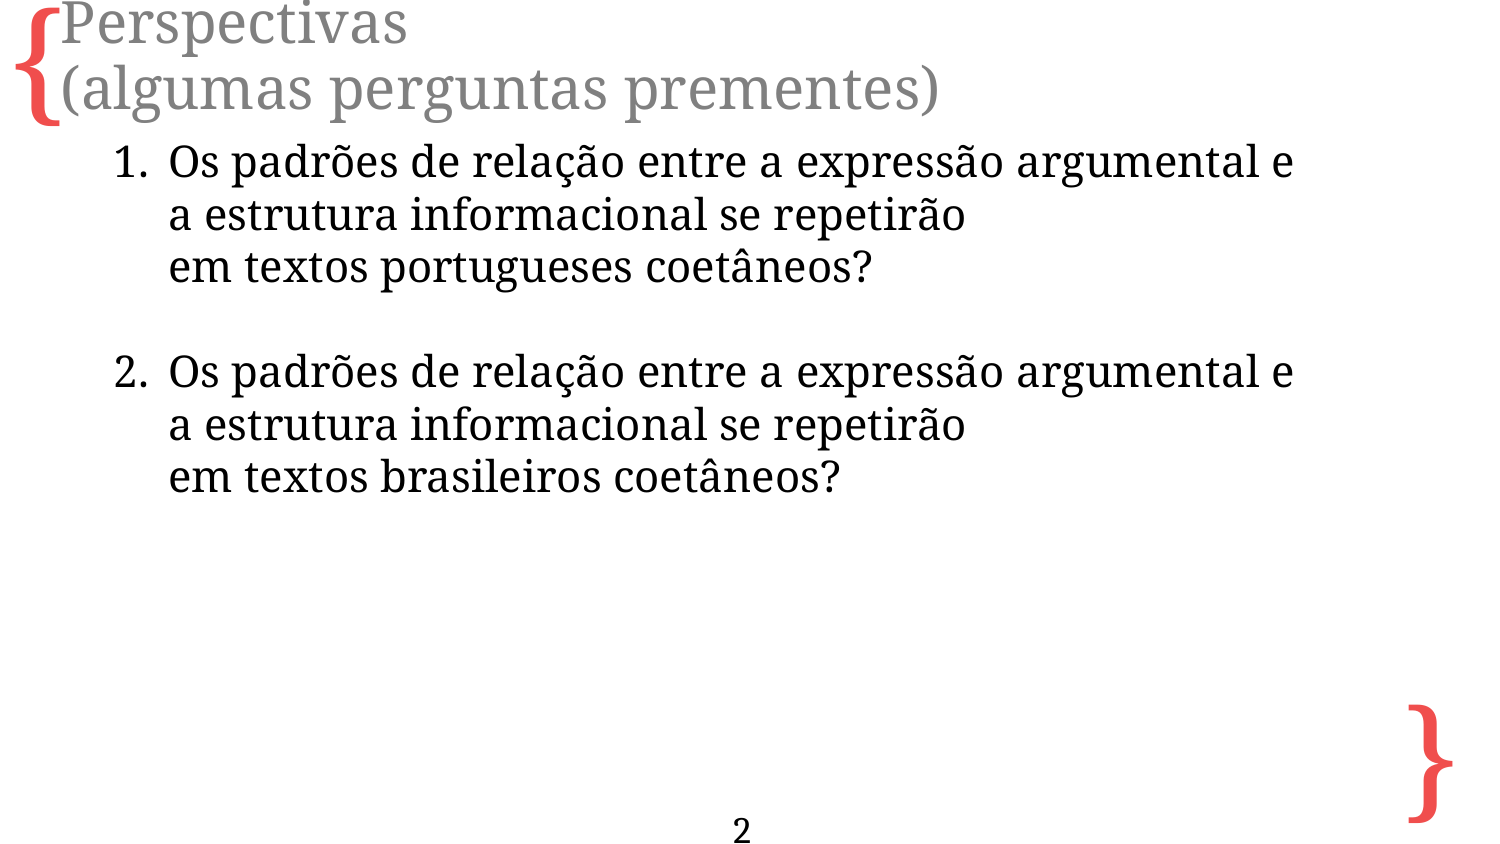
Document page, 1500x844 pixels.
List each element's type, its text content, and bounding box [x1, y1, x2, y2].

text_box 250 [727, 800, 771, 834]
text_box Os padrões de relação entre a expressão argumental e a estrutura informacional se repetirão em textos portugueses coetâneos? Os padrões de relação entre a expressão argumental e a estrutura informacional se repetirão em textos brasileiros coetâneos? [108, 165, 1348, 470]
text_box Perspectivas (algumas perguntas prementes) [60, 6, 1500, 107]
